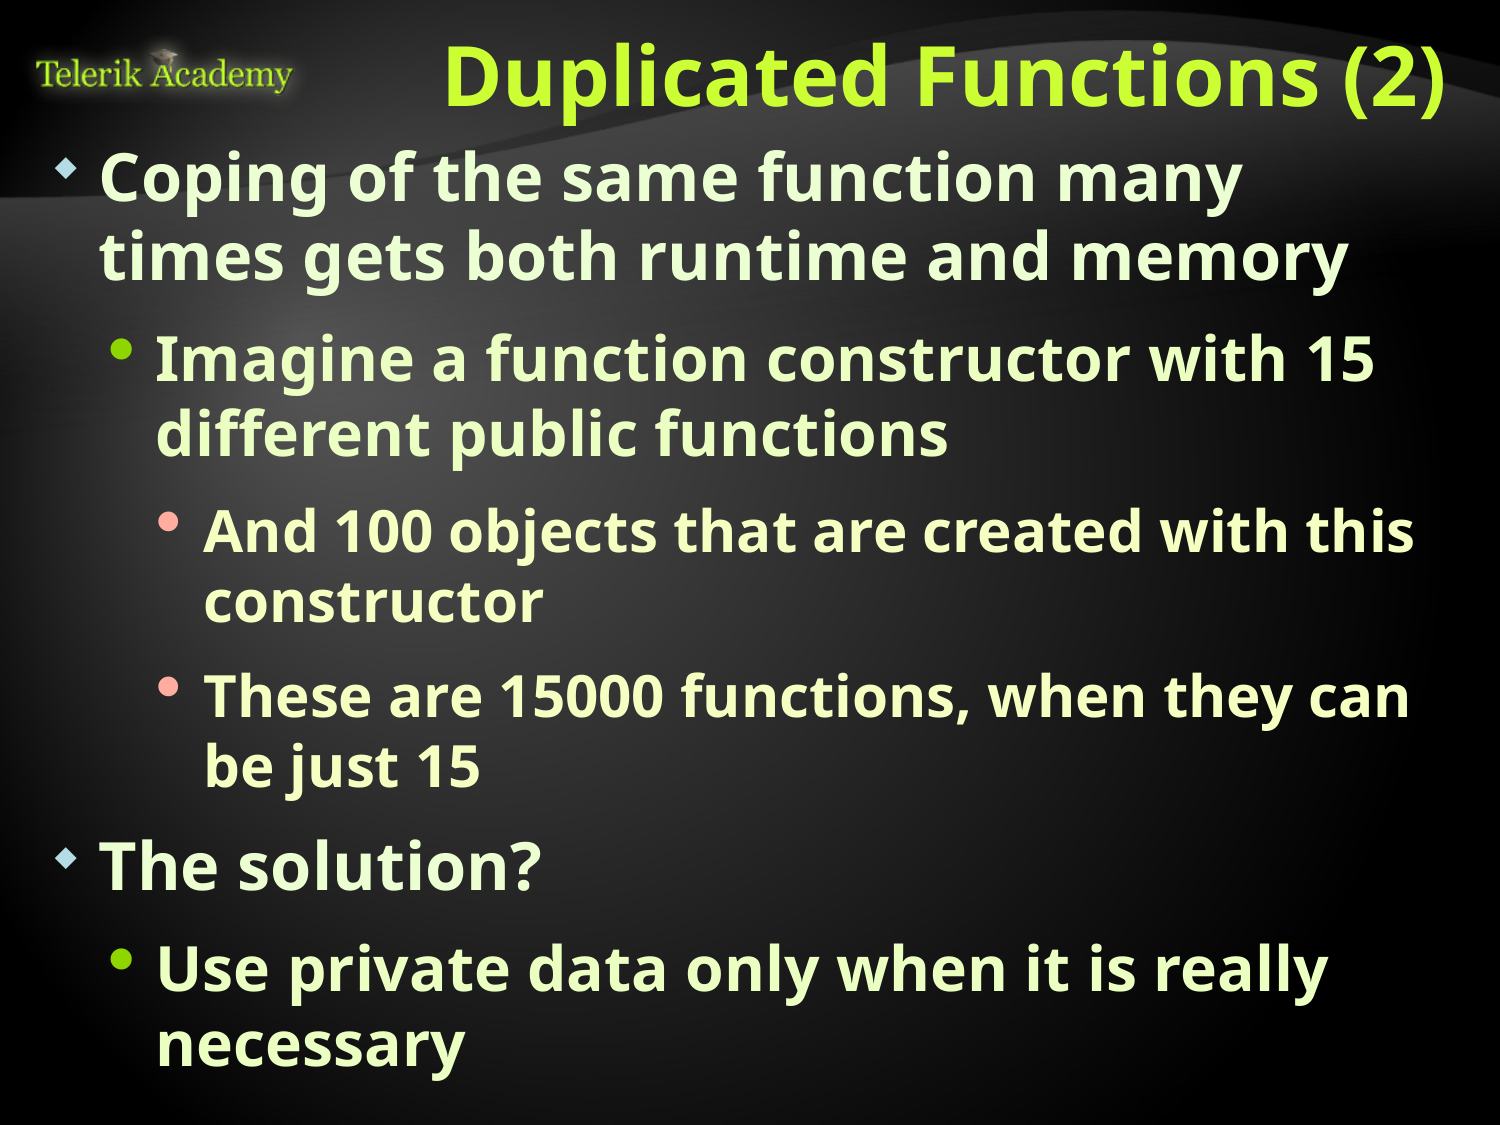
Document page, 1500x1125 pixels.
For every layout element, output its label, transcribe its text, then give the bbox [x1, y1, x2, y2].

picture [0, 0, 1500, 1125]
title Duplicated Functions (2) [300, 12, 1463, 126]
list Coping of the same function many times gets both runtime and memory Imagine a function constructor with 15 different public functions And 100 objects that are created with this constructor These are 15000 functions, when they can be just 15 The solution? Use private data only when it is really necessary [37, 126, 1463, 1077]
